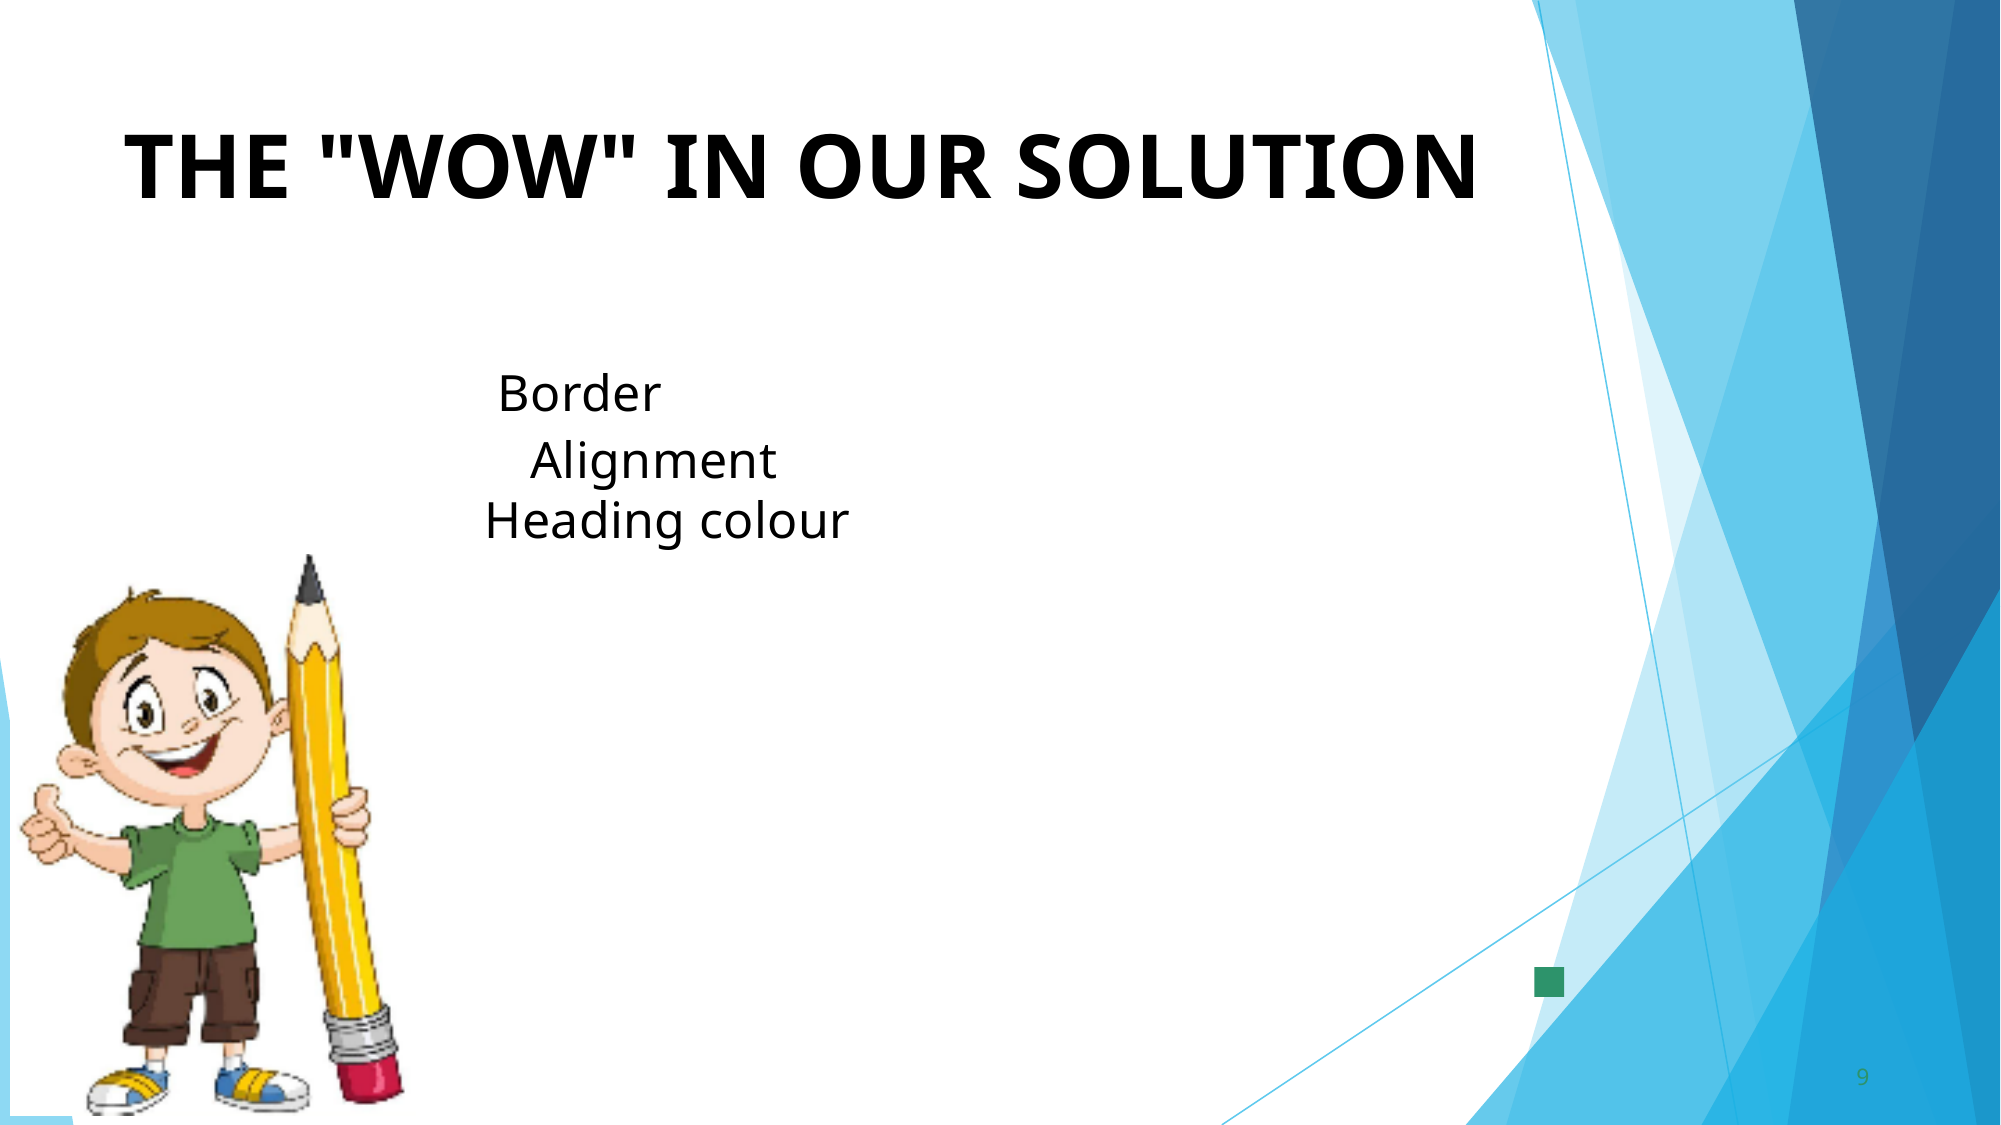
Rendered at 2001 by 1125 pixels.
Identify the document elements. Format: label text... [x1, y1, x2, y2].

text_box 9 [1849, 1061, 1888, 1095]
picture [10, 554, 416, 1116]
title THE "WOW" IN OUR SOLUTION Border Alignment Heading colour [120, 106, 1513, 656]
text_box [1534, 967, 1565, 997]
